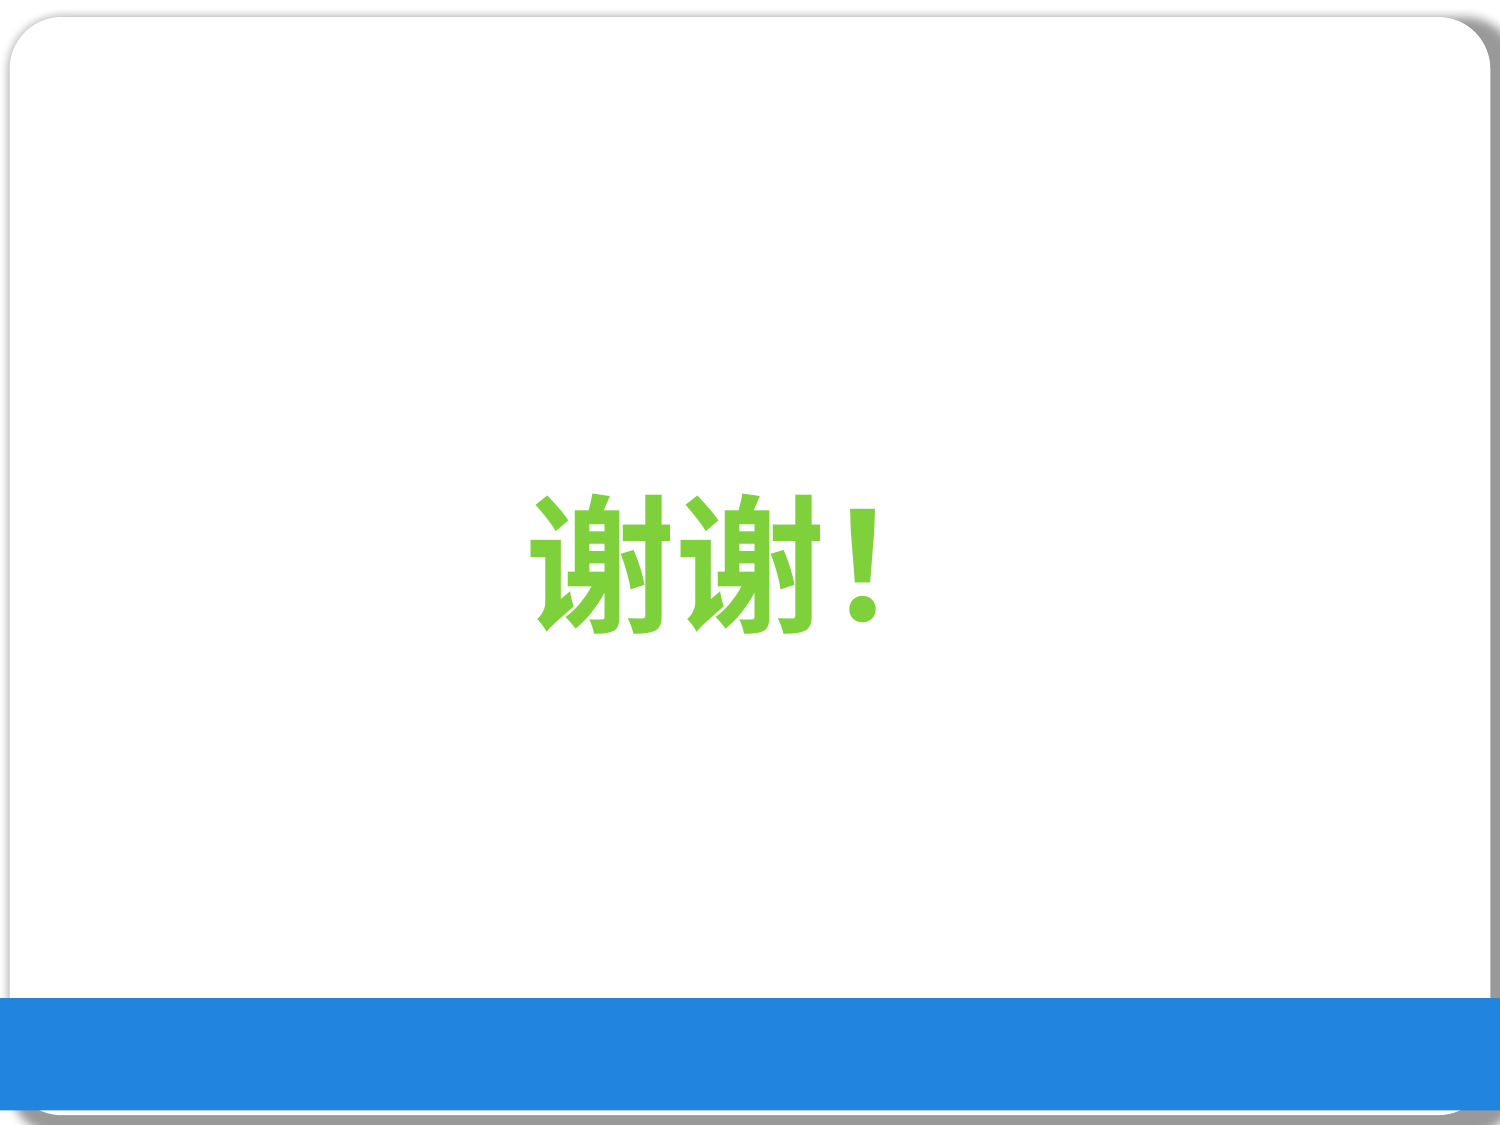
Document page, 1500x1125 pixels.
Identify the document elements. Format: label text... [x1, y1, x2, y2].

text_box [0, 998, 1500, 1111]
text_box 谢谢！ [510, 464, 990, 659]
